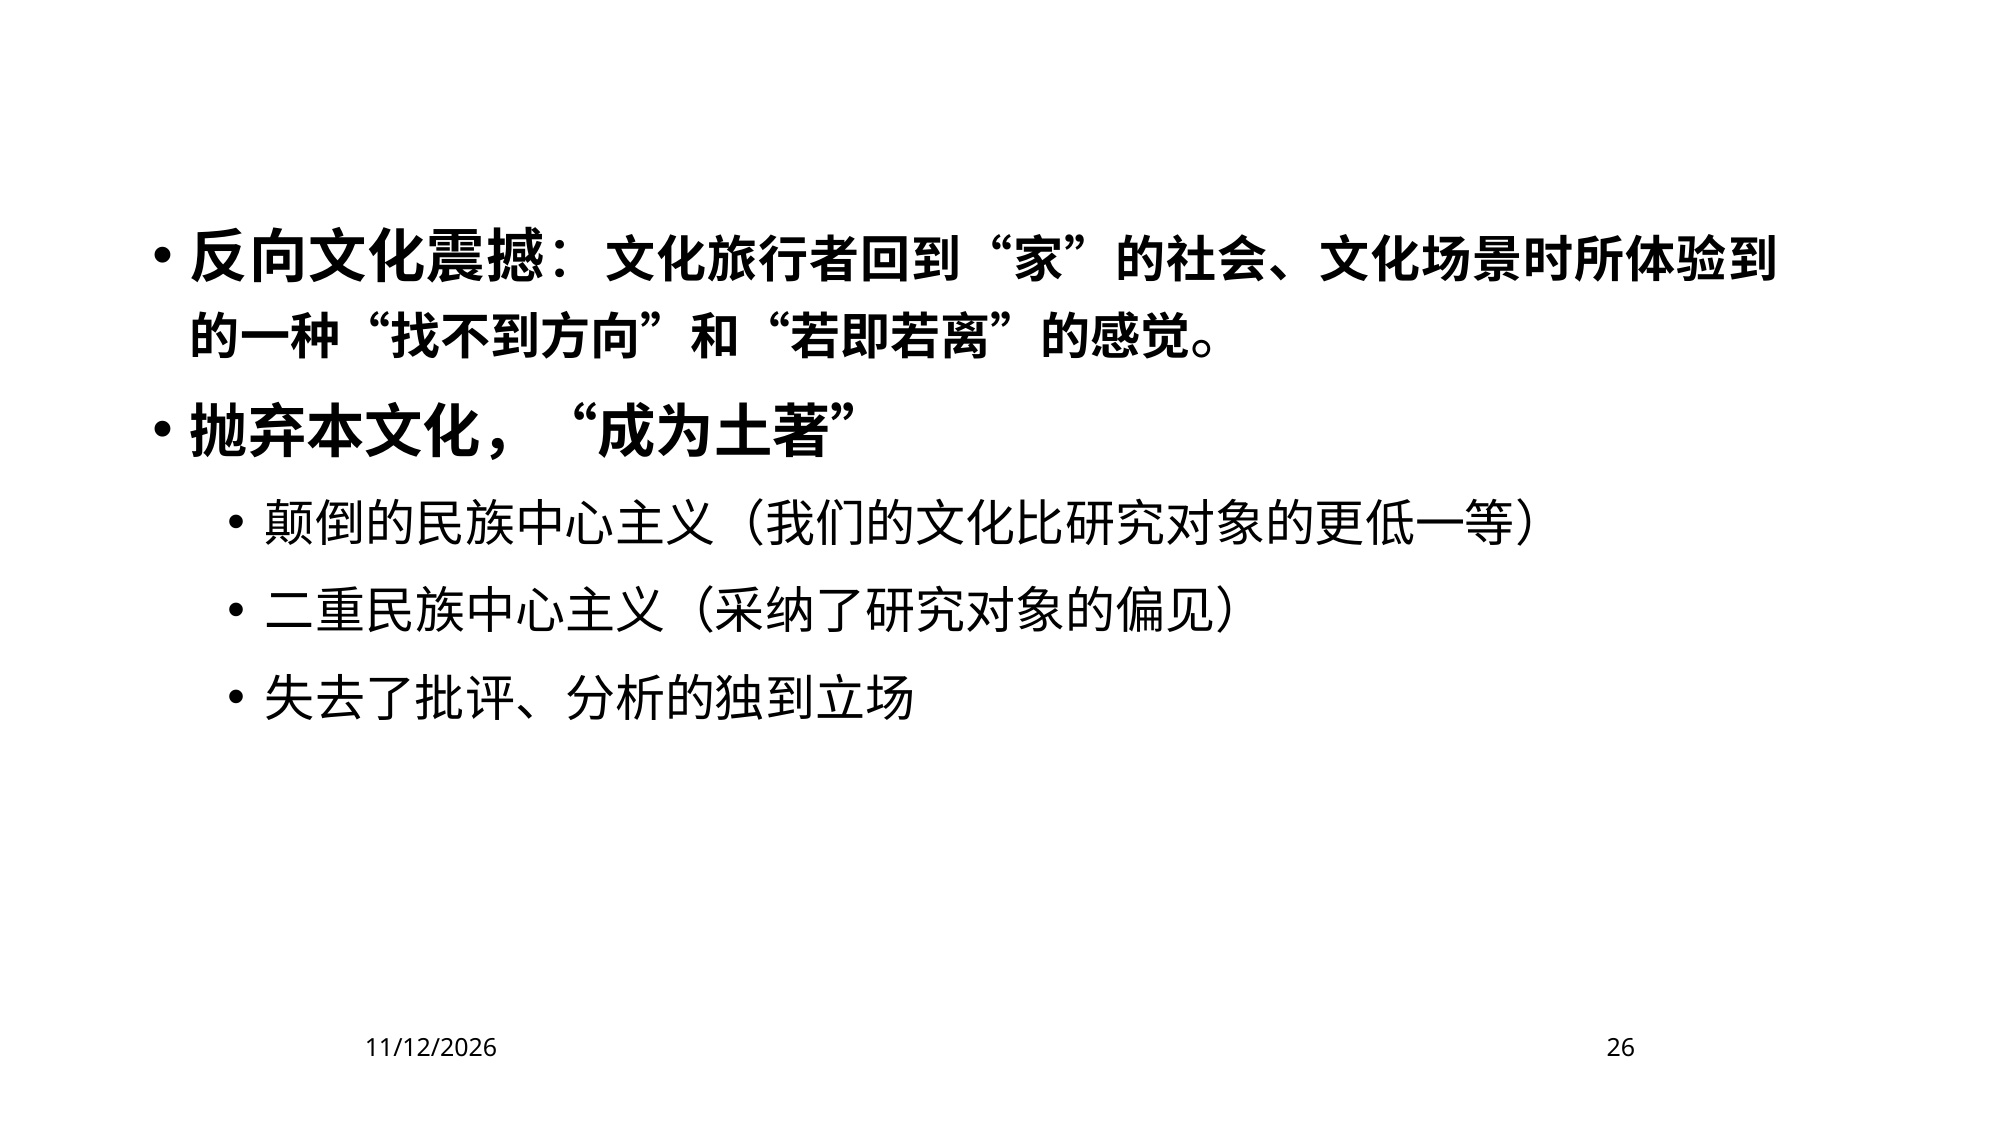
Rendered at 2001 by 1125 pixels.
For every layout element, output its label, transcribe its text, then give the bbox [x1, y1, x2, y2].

text_box 26 [1325, 1024, 1650, 1103]
text_box 2023/3/3 [350, 1024, 675, 1103]
list 反向文化震撼：文化旅行者回到“家”的社会、文化场景时所体验到的一种“找不到方向”和“若即若离”的感觉。 抛弃本文化，“成为土著” 颠倒的民族中心主义（我们的文化比研究对象的更低一等） 二重民族中心主义（采纳了研究对象的偏见） 失去了批评、分析的独到立场 [137, 204, 1794, 1040]
